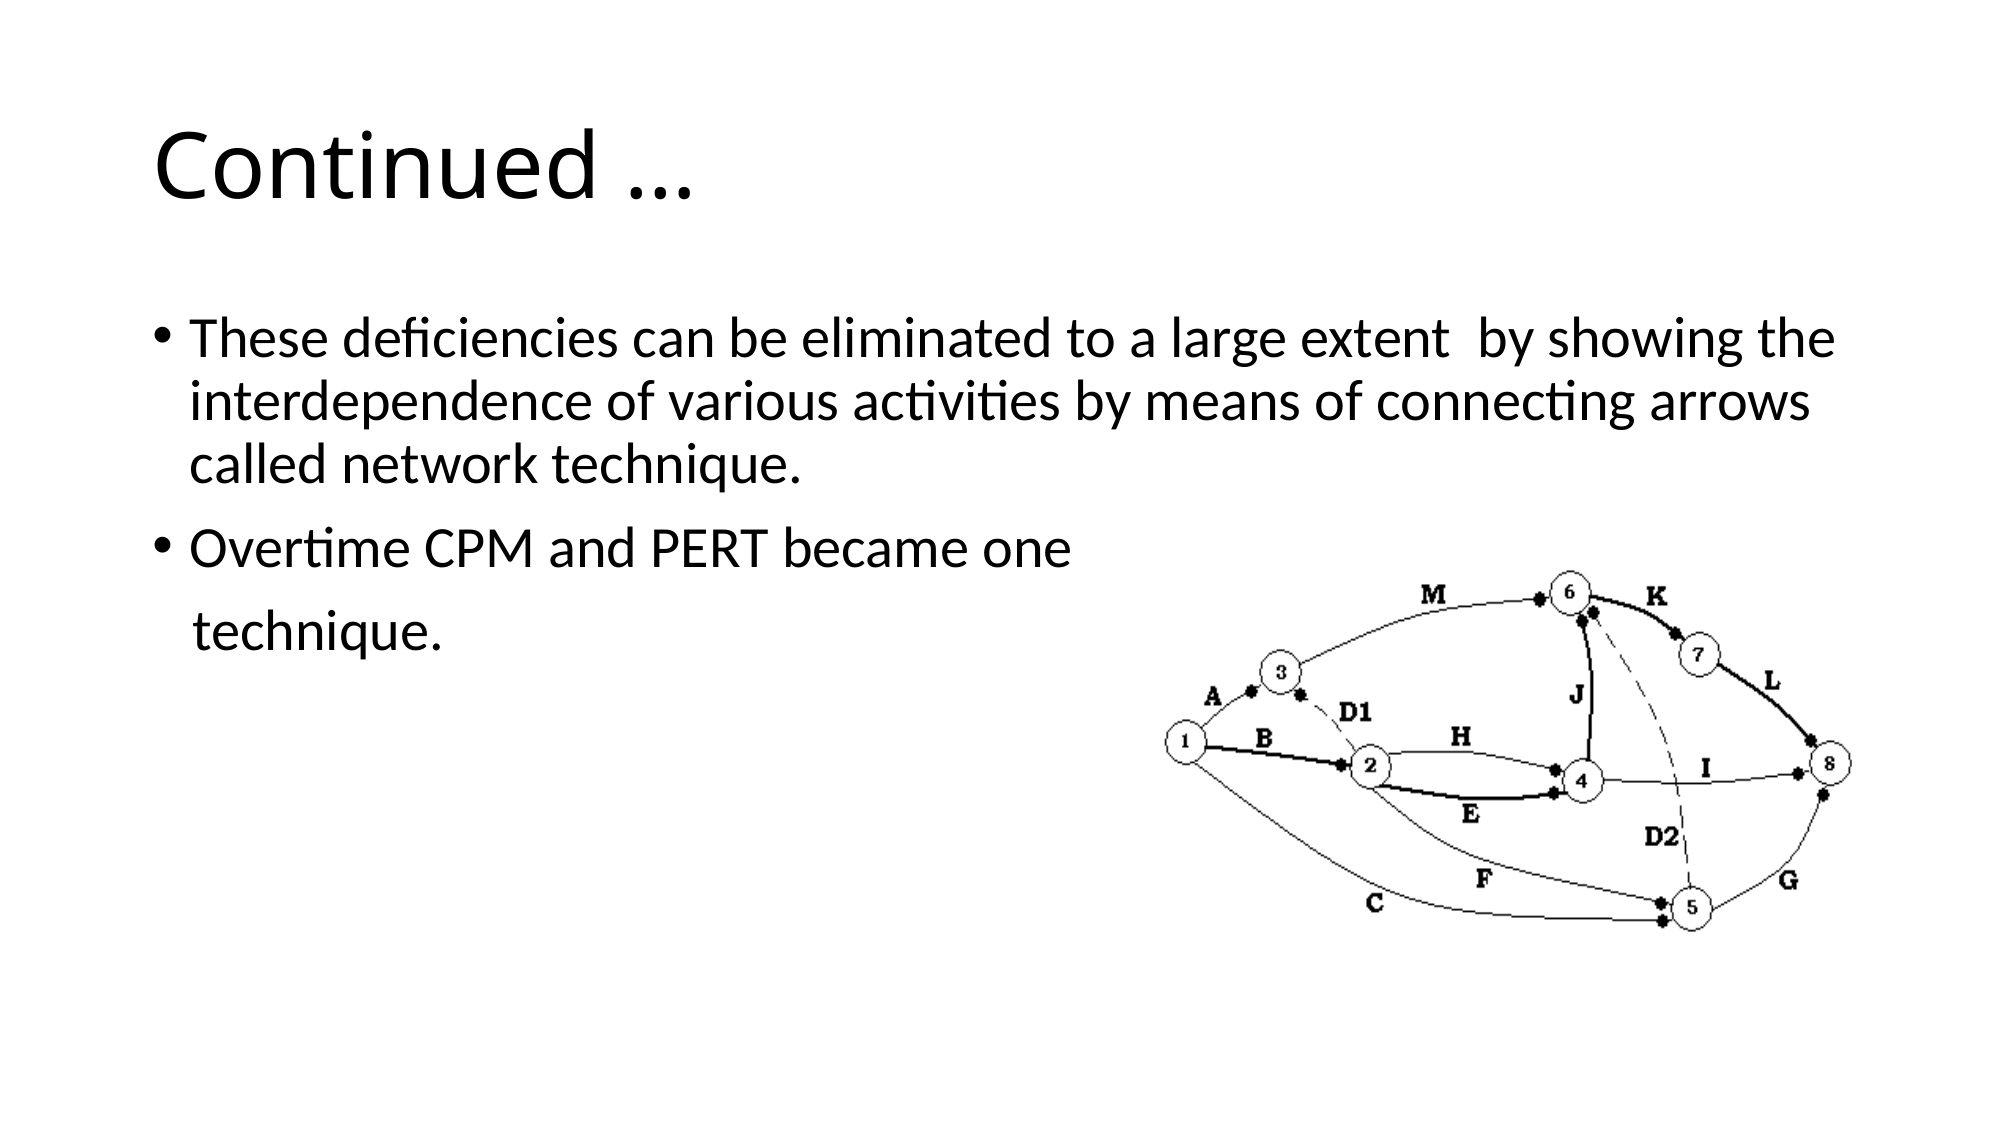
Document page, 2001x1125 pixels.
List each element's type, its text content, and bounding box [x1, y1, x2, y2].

list These deficiencies can be eliminated to a large extent by showing the interdependence of various activities by means of connecting arrows called network technique. Overtime CPM and PERT became one technique. [137, 299, 1863, 1014]
picture [1162, 527, 1863, 953]
title Continued … [137, 59, 1863, 278]
